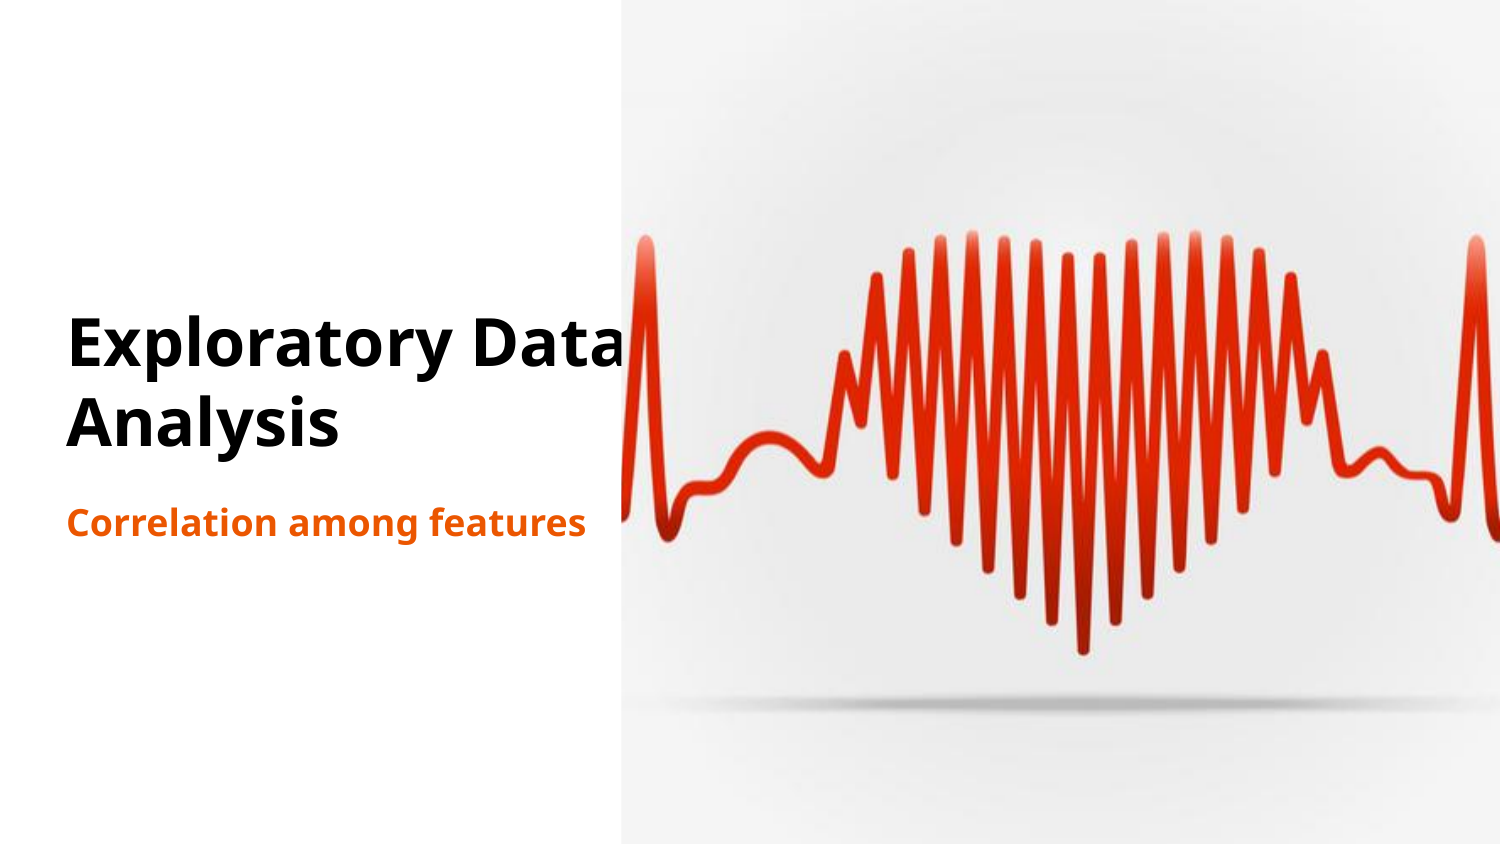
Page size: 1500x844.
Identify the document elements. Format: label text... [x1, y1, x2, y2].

title Exploratory Data Analysis Correlation among features [51, 116, 615, 728]
picture [620, 0, 1500, 844]
